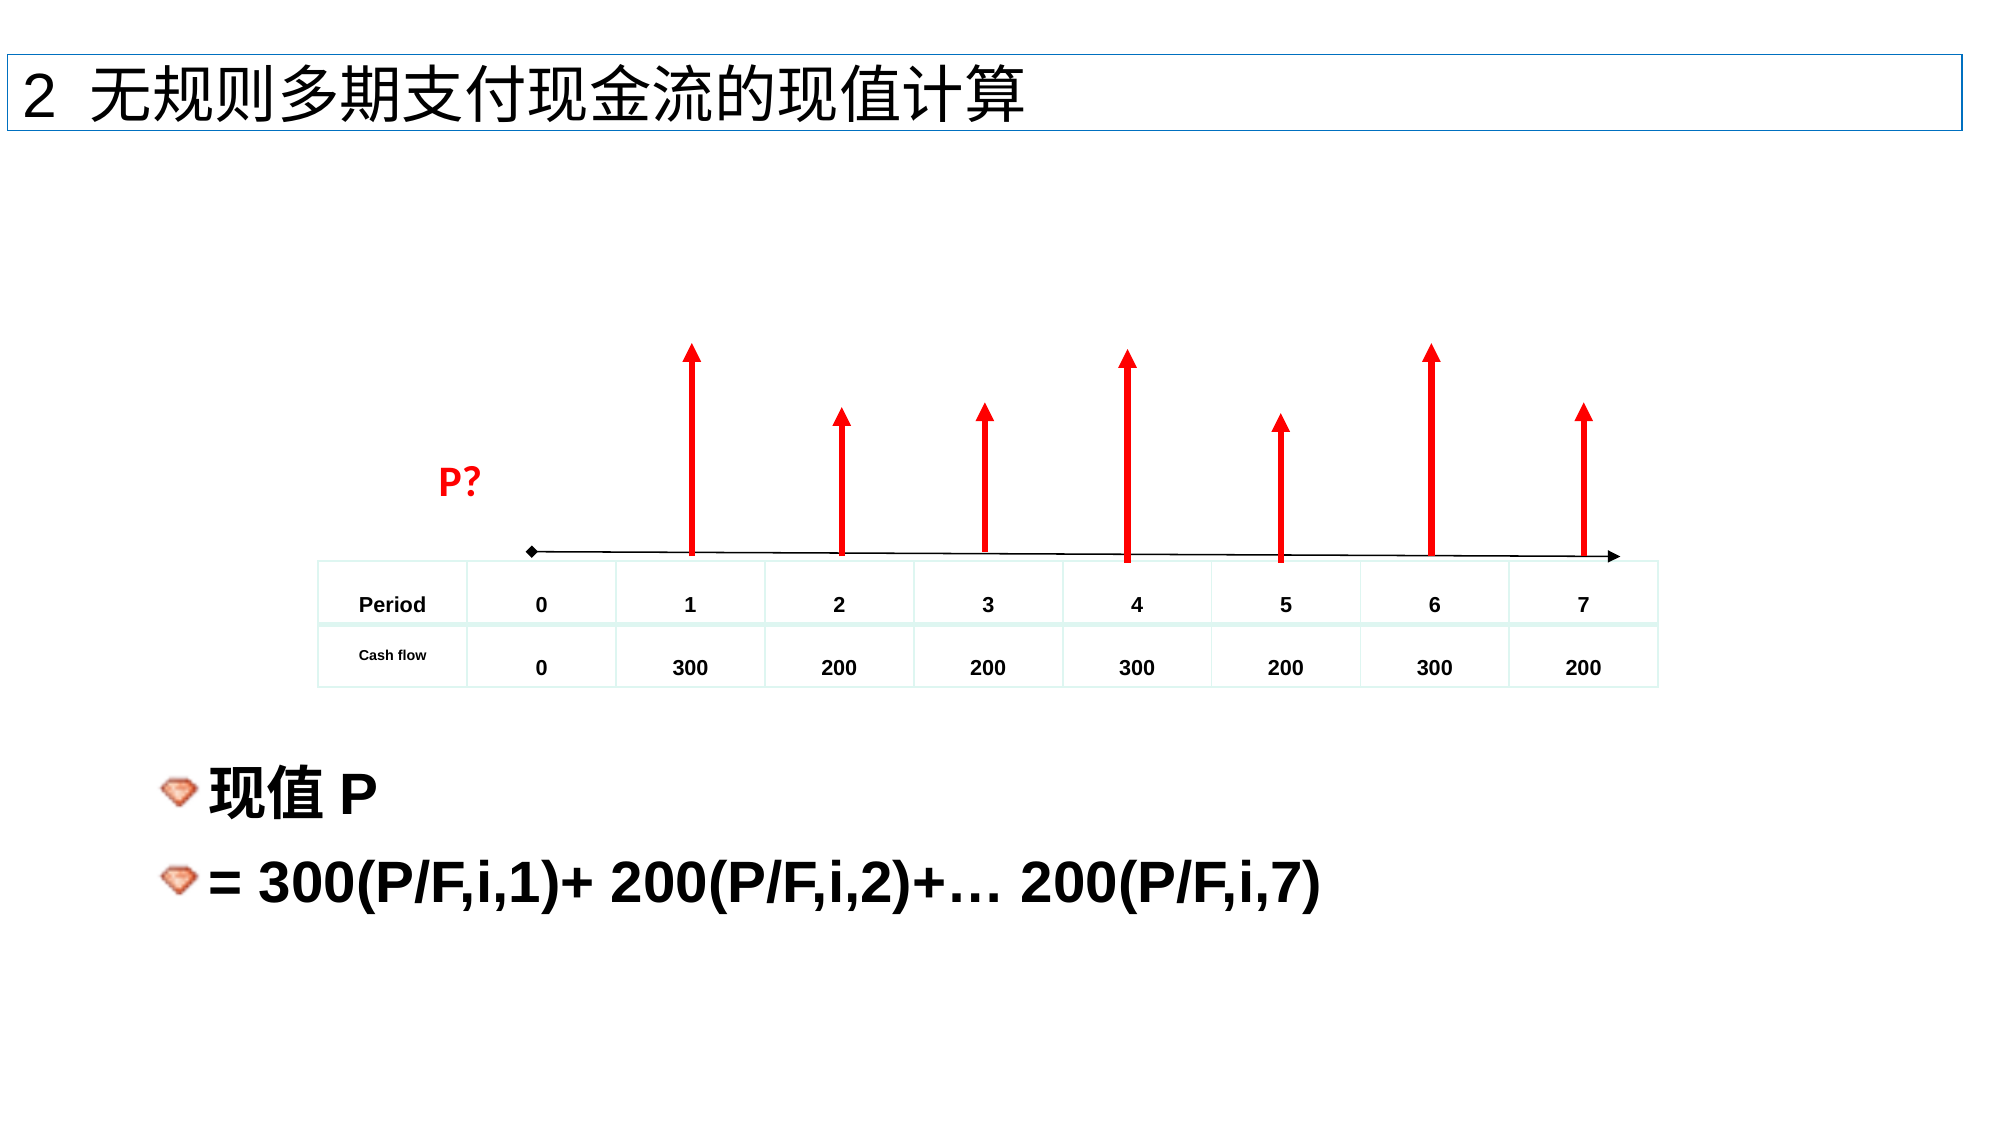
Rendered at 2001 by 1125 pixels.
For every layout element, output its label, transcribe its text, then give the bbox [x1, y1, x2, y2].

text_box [317, 342, 1659, 682]
picture [152, 858, 204, 900]
list 现值P = 300(P/F,i,1)+ 200(P/F,i,2)+… 200(P/F,i,7) [137, 741, 1863, 1014]
picture [152, 770, 204, 812]
title 2 无规则多期支付现金流的现值计算 [7, 54, 1963, 131]
